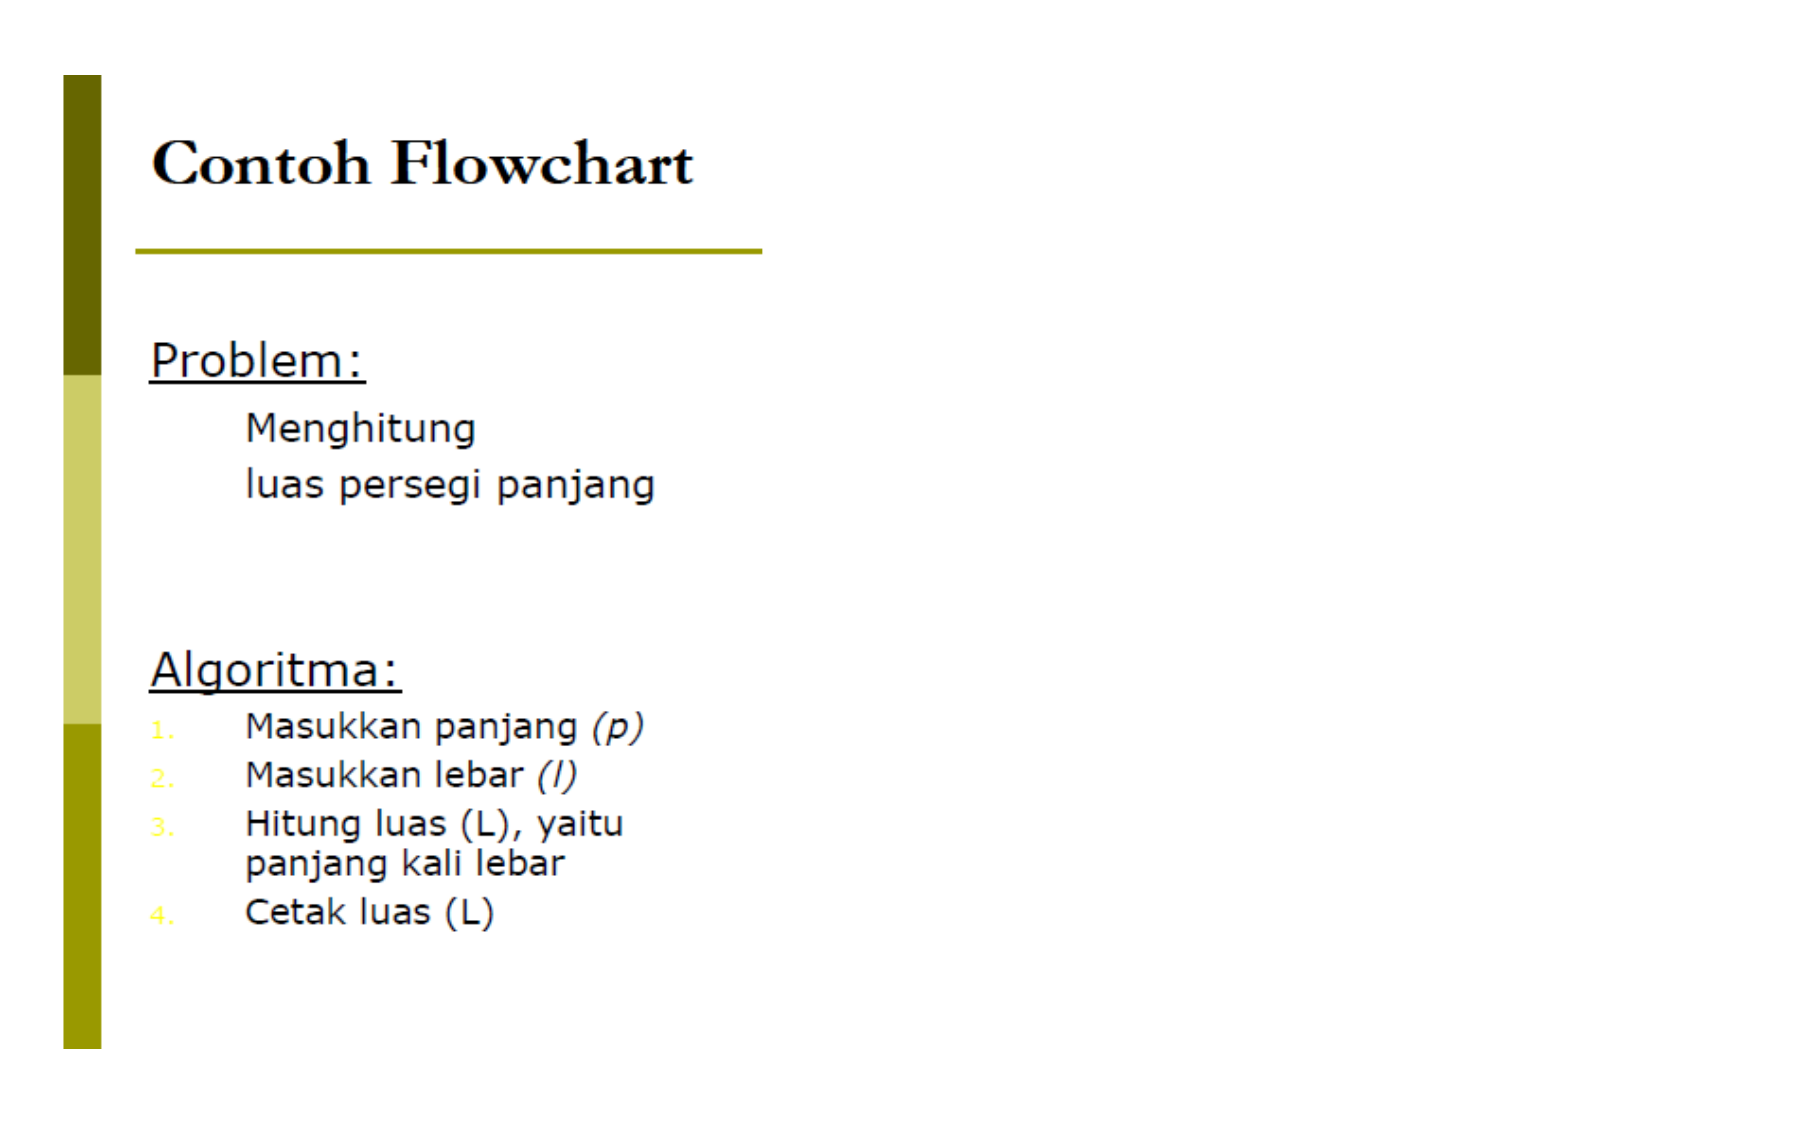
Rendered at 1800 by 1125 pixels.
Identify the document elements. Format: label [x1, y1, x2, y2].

picture [62, 74, 763, 1049]
